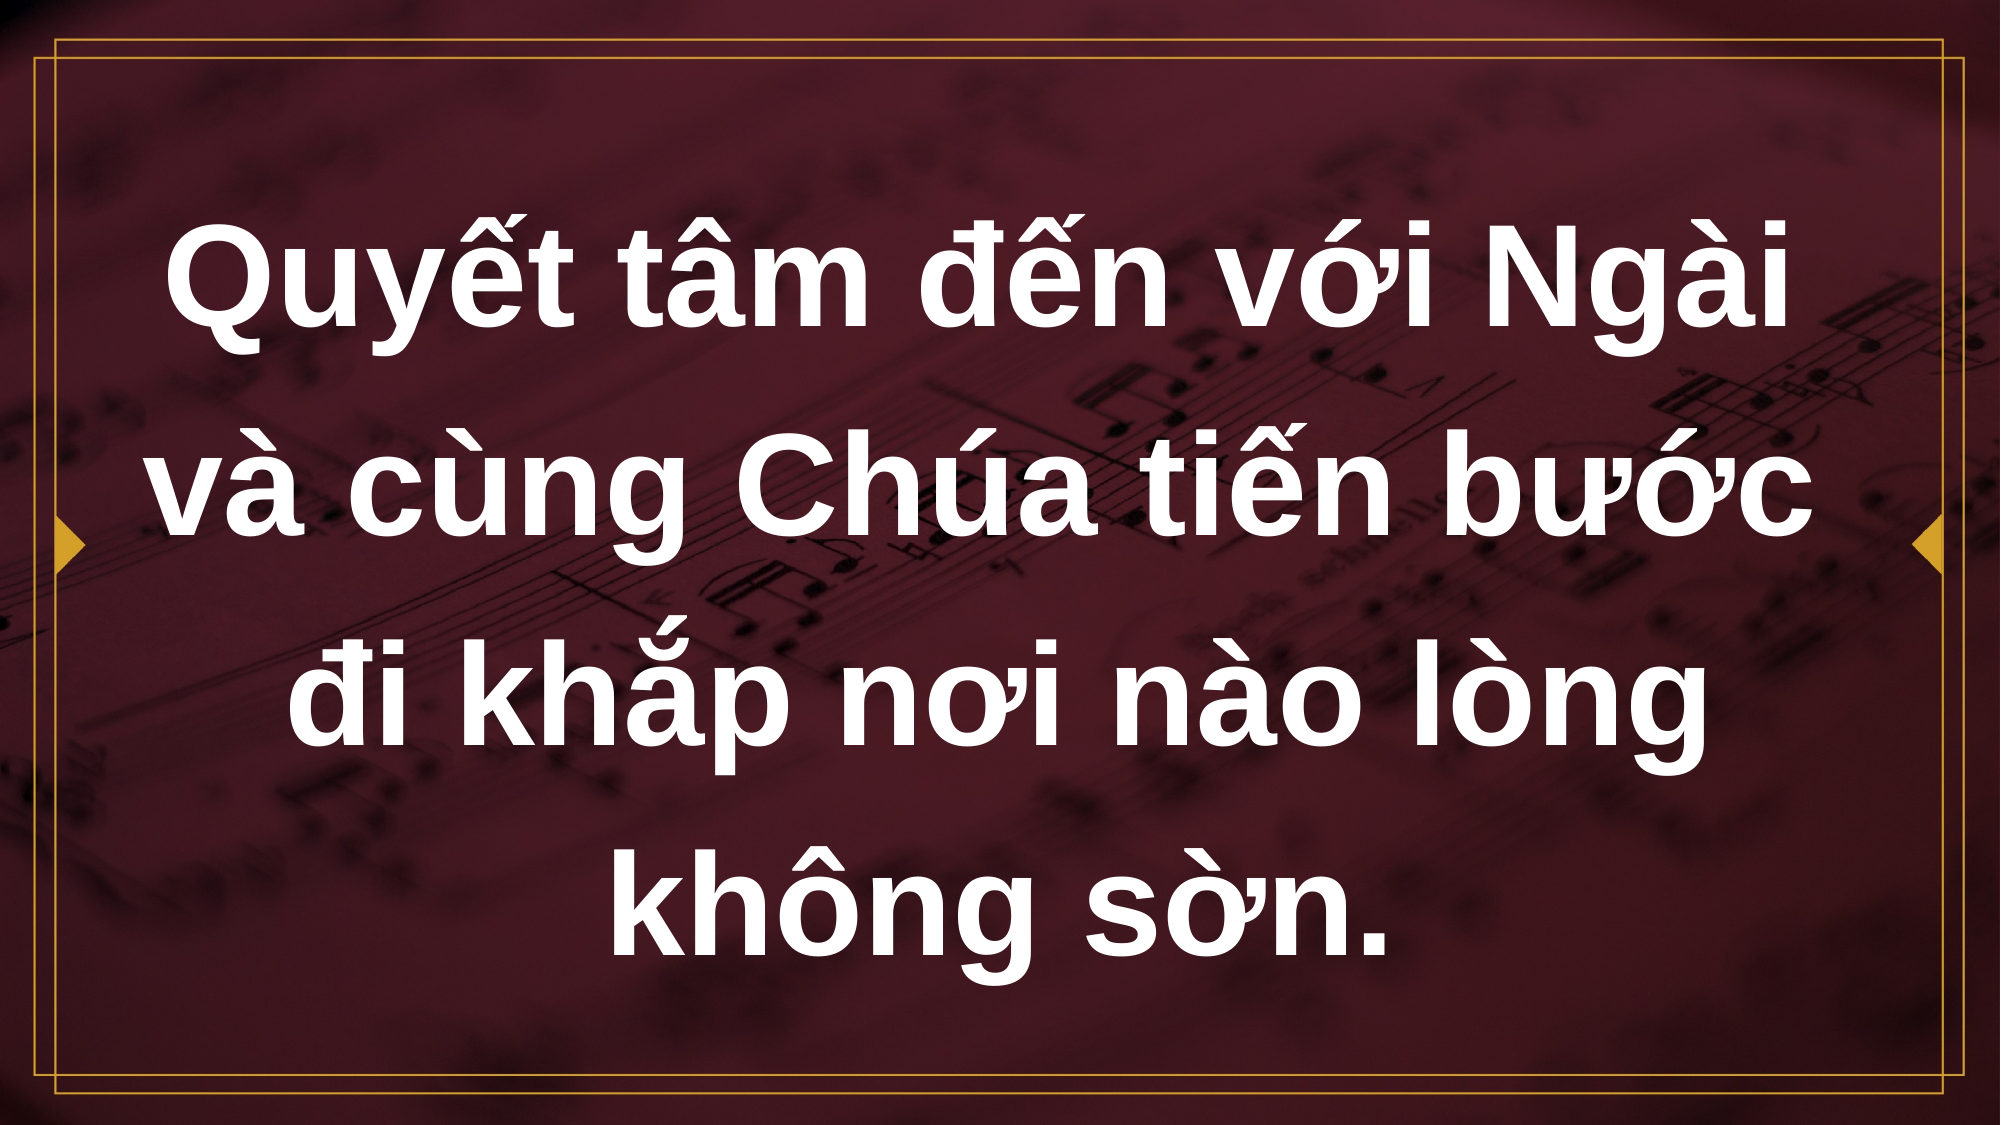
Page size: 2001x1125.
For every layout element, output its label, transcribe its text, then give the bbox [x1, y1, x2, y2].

picture [0, 0, 2000, 1125]
title Quyết tâm đến với Ngài và cùng Chúa tiến bước đi khắp nơi nào lòng không sờn. [55, 53, 1945, 1077]
